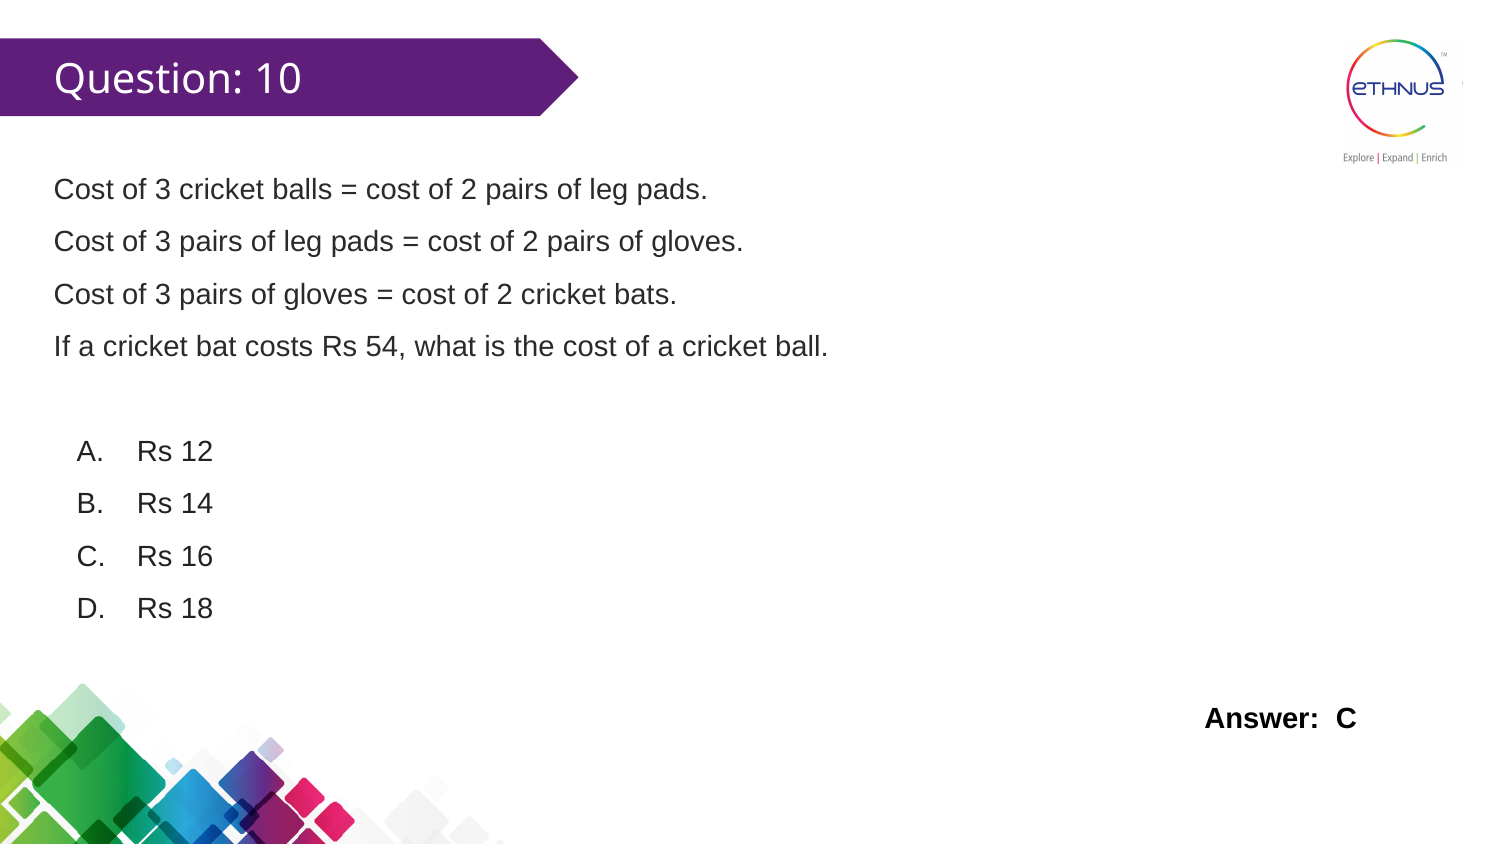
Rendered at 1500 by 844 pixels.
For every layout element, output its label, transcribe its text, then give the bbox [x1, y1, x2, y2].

text_box [0, 38, 53, 117]
text_box Question: 10 [53, 38, 518, 117]
text_box [518, 38, 579, 117]
text_box Cost of 3 cricket balls = cost of 2 pairs of leg pads. Cost of 3 pairs of leg pads = cost of 2 pairs of gloves. Cost of 3 pairs of gloves = cost of 2 cricket bats. If a cricket bat costs Rs 54, what is the cost of a cricket ball. Rs 12 Rs 14 Rs 16 Rs 18 [53, 152, 1265, 669]
picture [1343, 38, 1463, 165]
text_box Answer: C [1189, 684, 1446, 763]
picture [0, 668, 732, 844]
